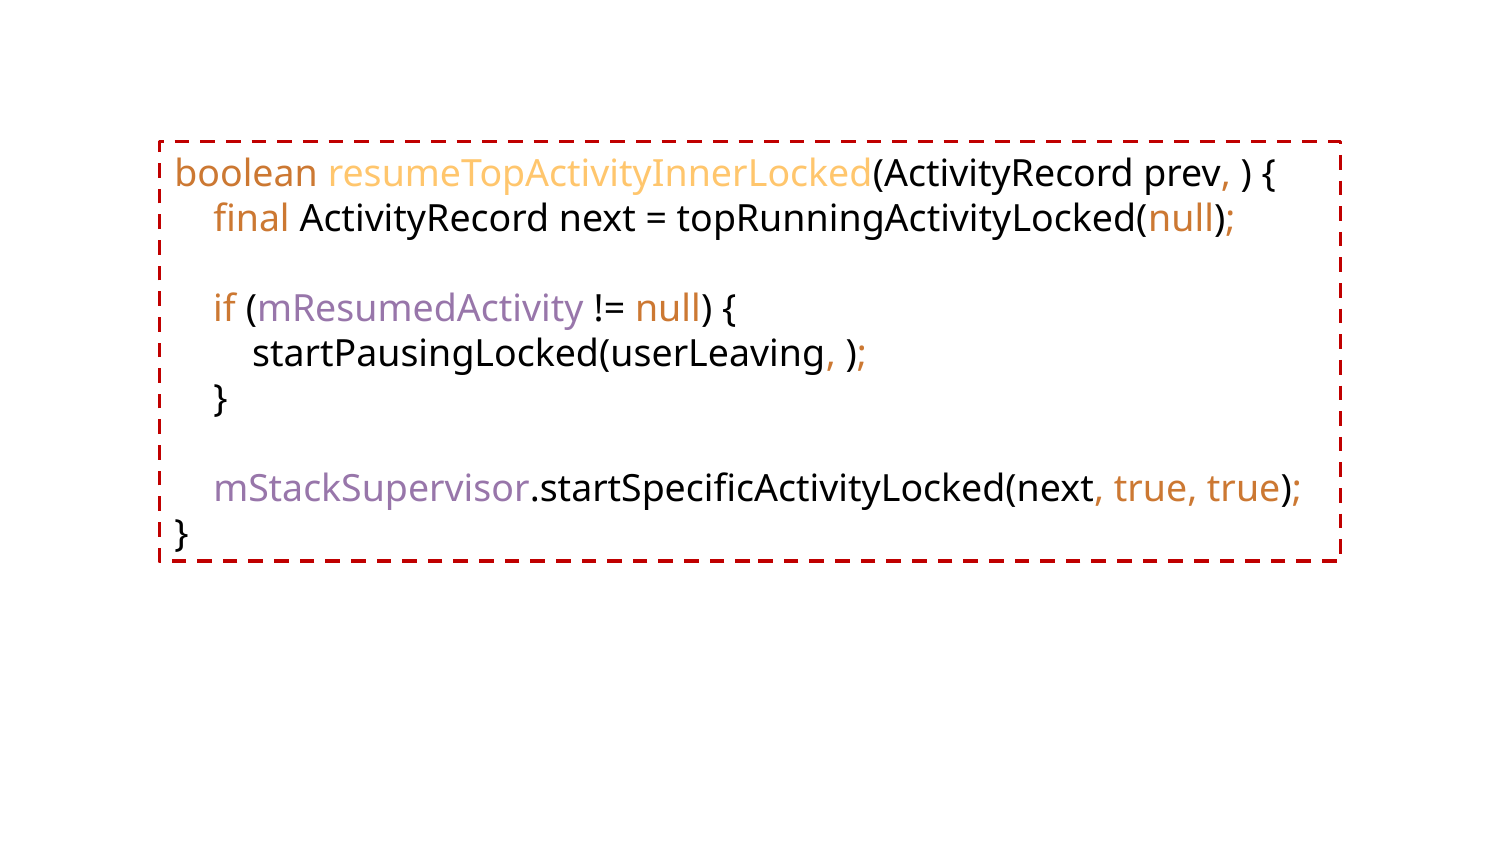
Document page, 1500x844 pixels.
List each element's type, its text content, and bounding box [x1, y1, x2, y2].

text_box boolean resumeTopActivityInnerLocked(ActivityRecord prev, ) { final ActivityRecord next = topRunningActivityLocked(null); if (mResumedActivity != null) { startPausingLocked(userLeaving, ); } mStackSupervisor.startSpecificActivityLocked(next, true, true); } [159, 141, 1341, 562]
